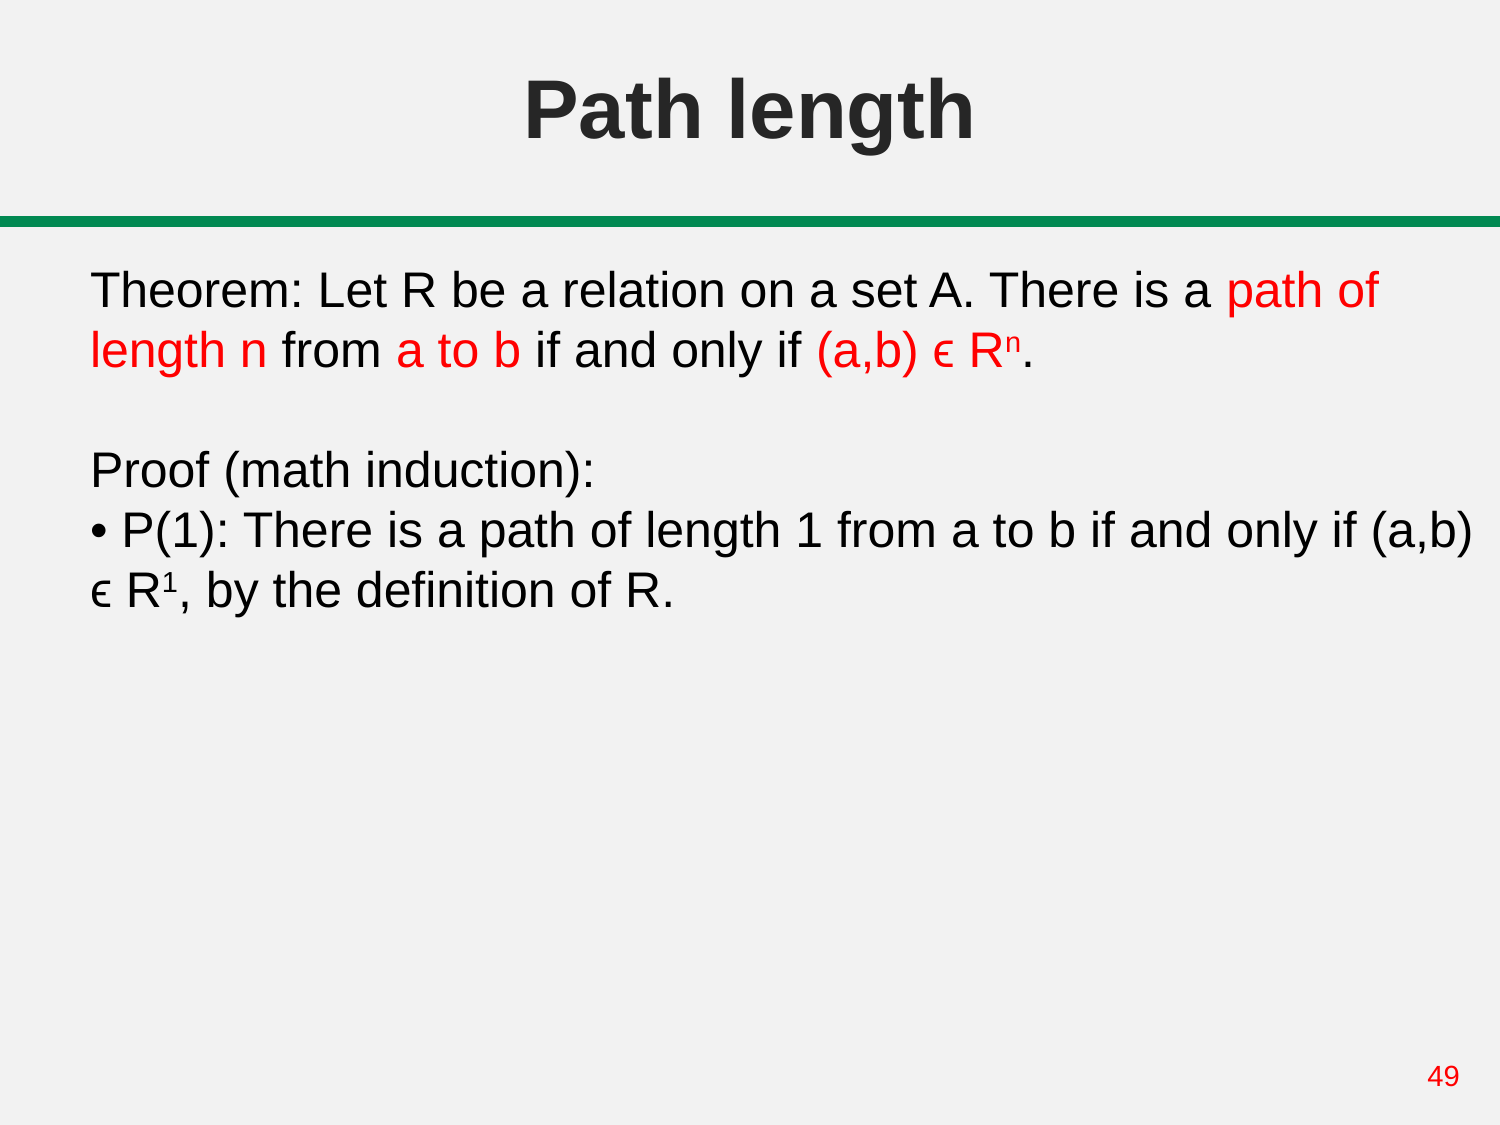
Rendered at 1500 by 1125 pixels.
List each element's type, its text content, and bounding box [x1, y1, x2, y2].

title Path length [0, 0, 1500, 163]
text_box Theorem: Let R be a relation on a set A. There is a path of length n from a to b if and only if (a,b) ϵ Rn. Proof (math induction): • P(1): There is a path of length 1 from a to b if and only if (a,b) ϵ R1, by the definition of R. [74, 249, 1500, 625]
